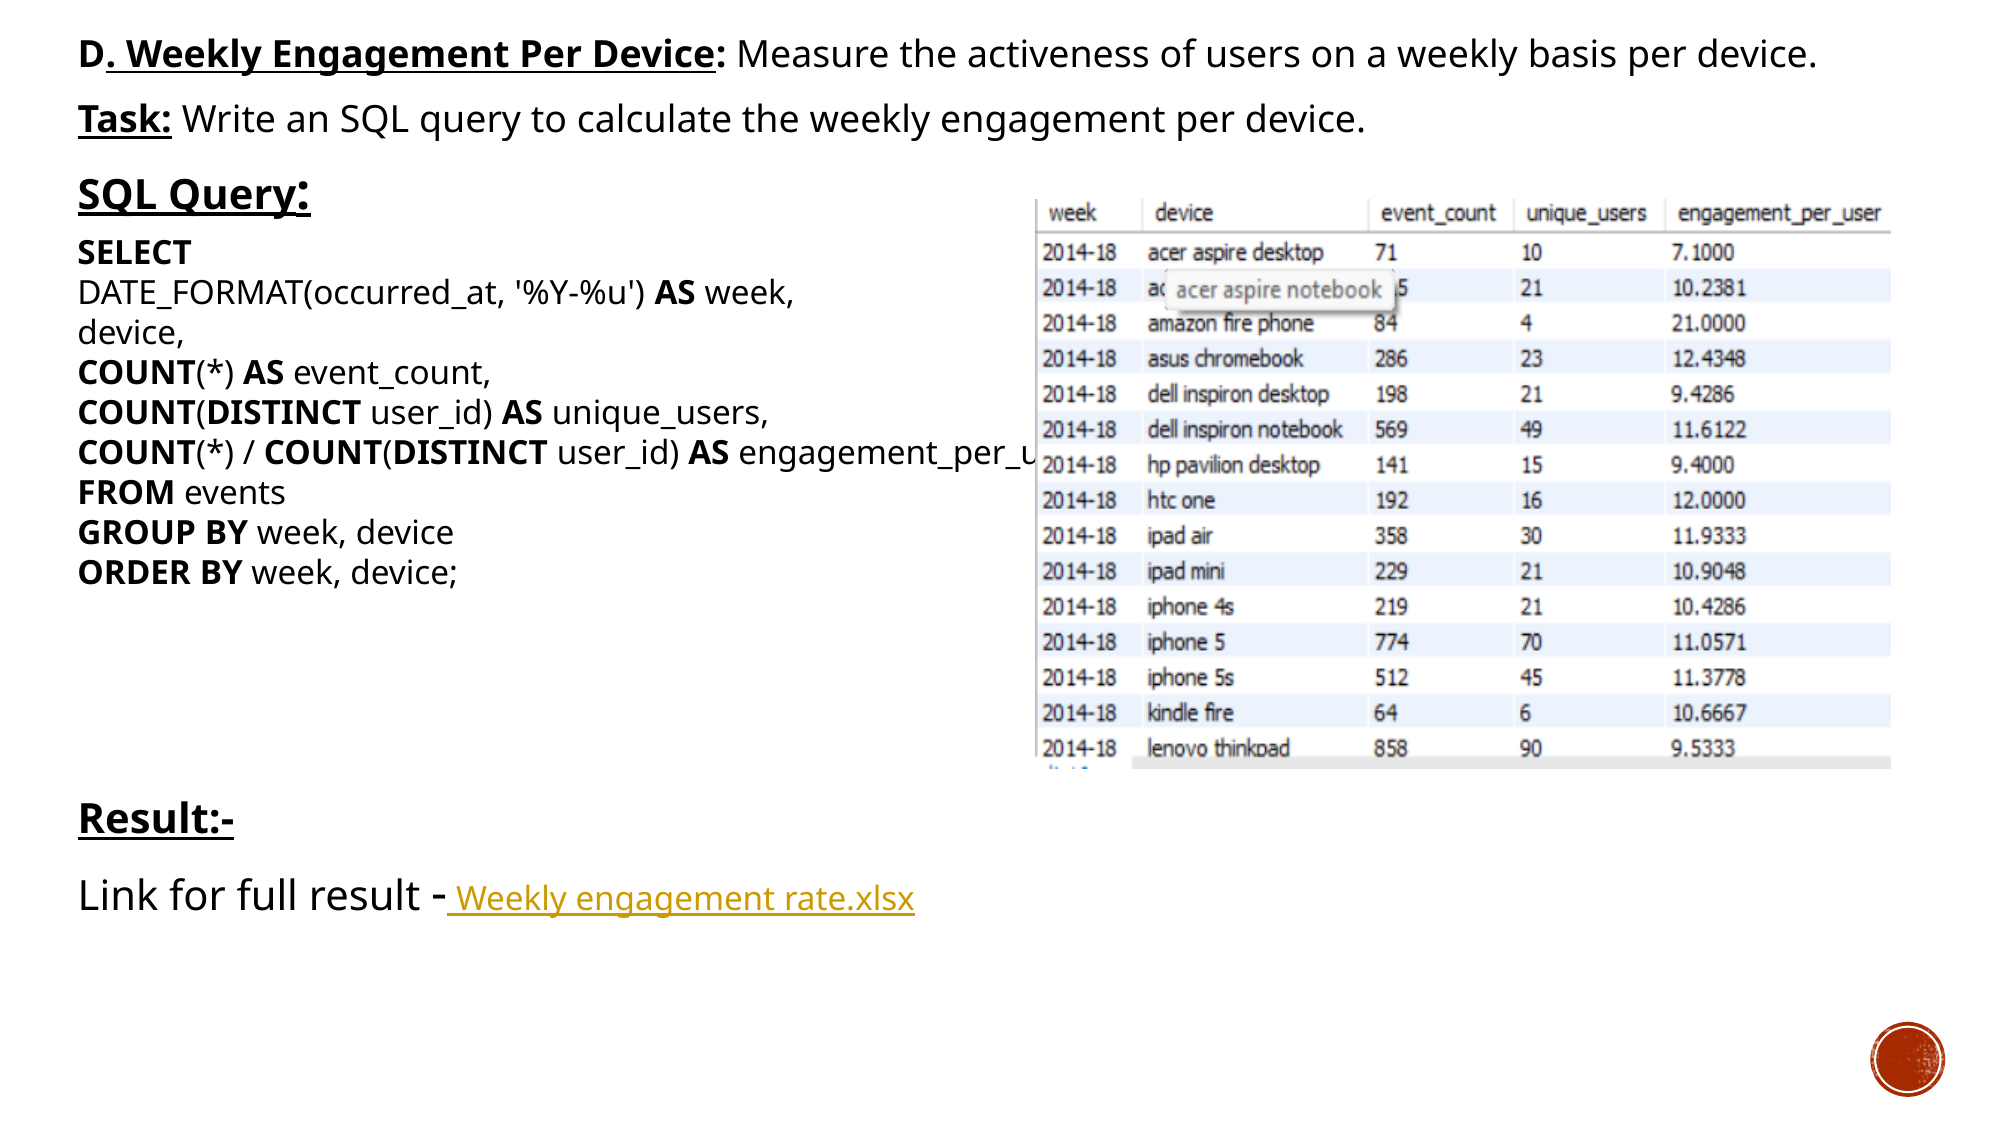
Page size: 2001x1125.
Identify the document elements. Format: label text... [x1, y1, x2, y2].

list D. Weekly Engagement Per Device: Measure the activeness of users on a weekly basis per device. Task: Write an SQL query to calculate the weekly engagement per device. SQL Query: Result:- Link for full result - Weekly engagement rate.xlsx [62, 599, 1863, 1014]
picture [1035, 199, 1891, 769]
text_box SELECT DATE_FORMAT(occurred_at, '%Y-%u') AS week, device, COUNT(*) AS event_count, COUNT(DISTINCT user_id) AS unique_users, COUNT(*) / COUNT(DISTINCT user_id) AS engagement_per_user FROM events GROUP BY week, device ORDER BY week, device; [62, 224, 1035, 599]
list D. Weekly Engagement Per Device: Measure the activeness of users on a weekly basis per device. Task: Write an SQL query to calculate the weekly engagement per device. SQL Query: Result:- Link for full result - Weekly engagement rate.xlsx [62, 27, 1863, 224]
